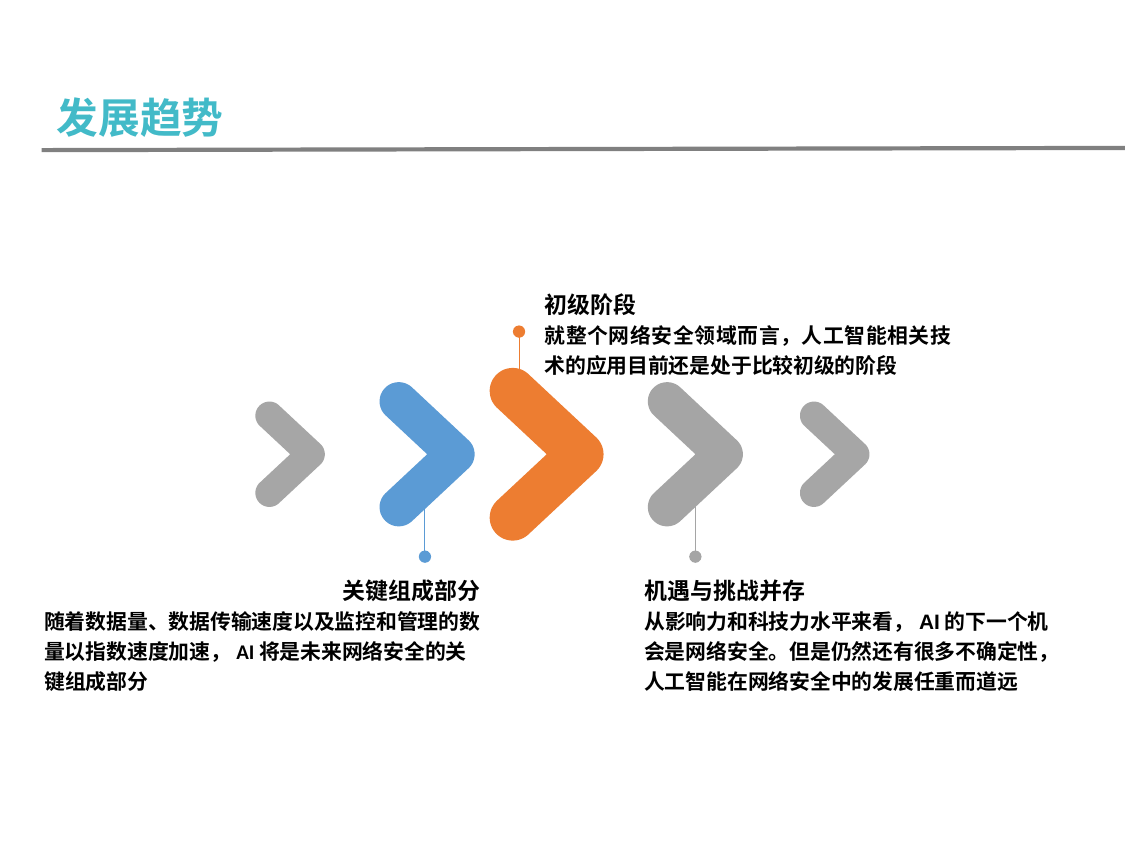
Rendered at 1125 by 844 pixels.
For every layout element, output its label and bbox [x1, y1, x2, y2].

text_box [255, 331, 870, 557]
text_box [29, 564, 496, 701]
text_box [41, 84, 1125, 151]
text_box [529, 277, 966, 384]
text_box [629, 563, 1073, 700]
